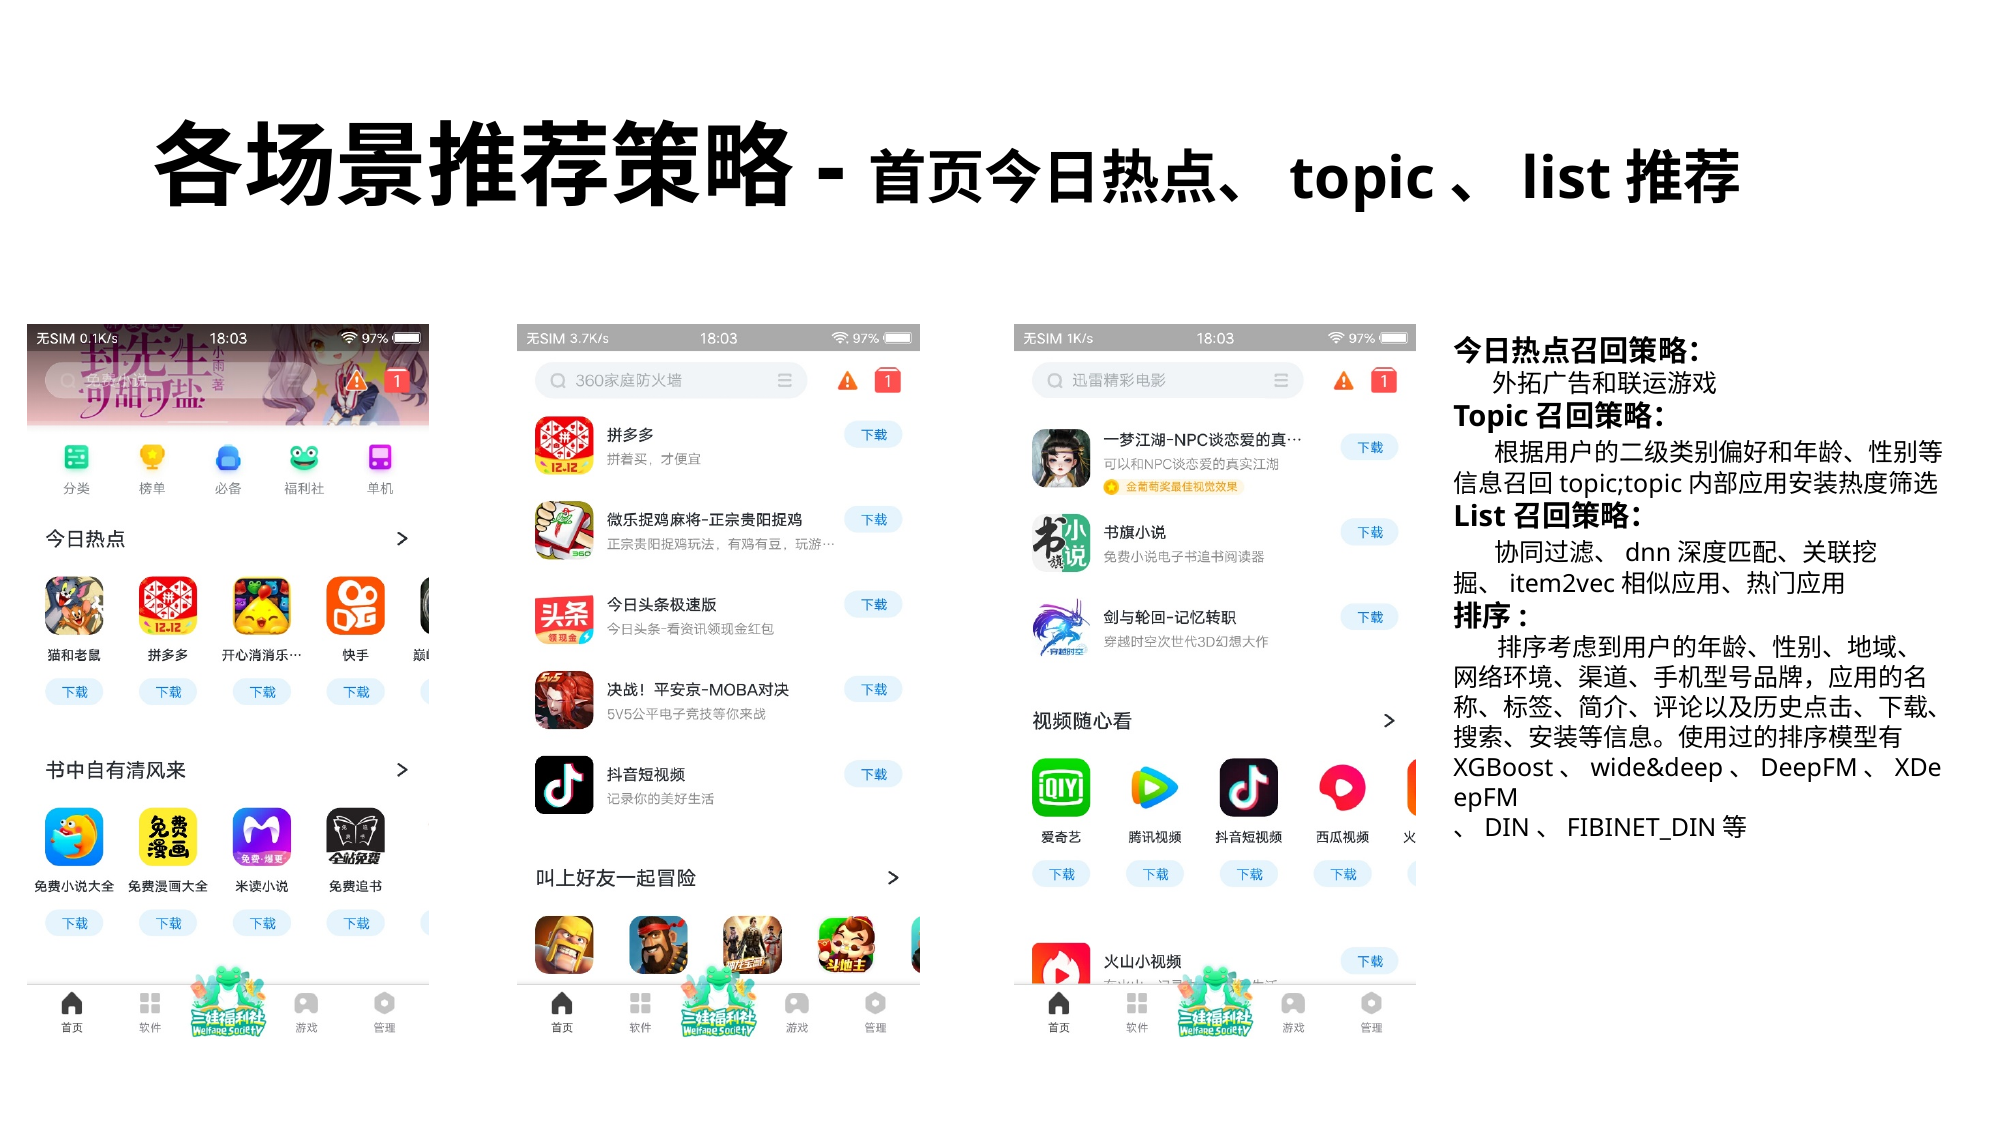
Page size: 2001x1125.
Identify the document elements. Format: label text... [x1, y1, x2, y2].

picture [1014, 324, 1416, 1039]
text_box 今日热点召回策略： 外拓广告和联运游戏 Topic召回策略： 根据用户的二级类别偏好和年龄、性别等信息召回topic;topic内部应用安装热度筛选 List召回策略： 协同过滤、dnn深度匹配、关联挖掘、item2vec相似应用、热门应用 排序: 排序考虑到用户的年龄、性别、地域、网络环境、渠道、手机型号品牌，应用的名称、标签、简介、评论以及历史点击、下载、搜索、安装等信息。使用过的排序模型有XGBoost、wide&deep、DeepFM、XDeepFM 、DIN、FIBINET_DIN等 [1438, 324, 1961, 894]
picture [517, 324, 920, 1039]
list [27, 325, 429, 1039]
title 各场景推荐策略-首页今日热点、topic、list推荐 [137, 59, 1863, 278]
